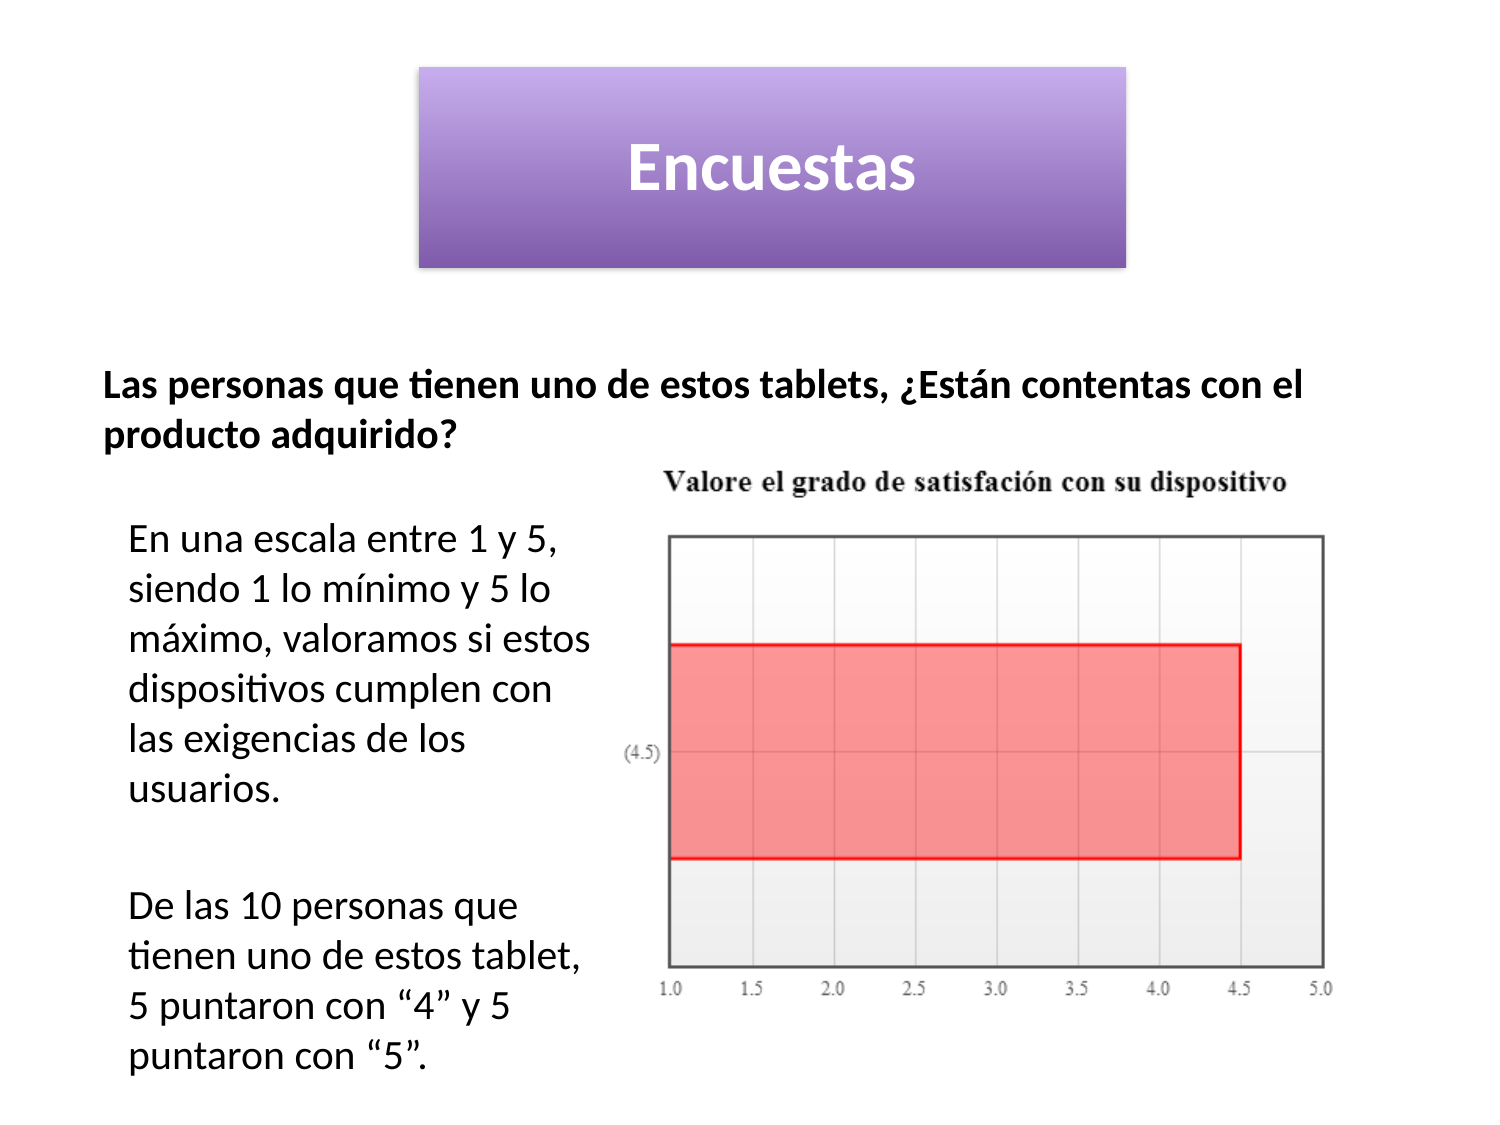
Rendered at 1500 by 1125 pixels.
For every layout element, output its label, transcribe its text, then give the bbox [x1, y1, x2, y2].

text_box Las personas que tienen uno de estos tablets, ¿Están contentas con el producto adquirido? [88, 349, 1412, 480]
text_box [418, 67, 1127, 268]
picture [454, 432, 1498, 1033]
text_box En una escala entre 1 y 5, siendo 1 lo mínimo y 5 lo máximo, valoramos si estos dispositivos cumplen con las exigencias de los usuarios. De las 10 personas que tienen uno de estos tablet, 5 puntaron con “4” y 5 puntaron con “5”. [113, 503, 609, 1058]
